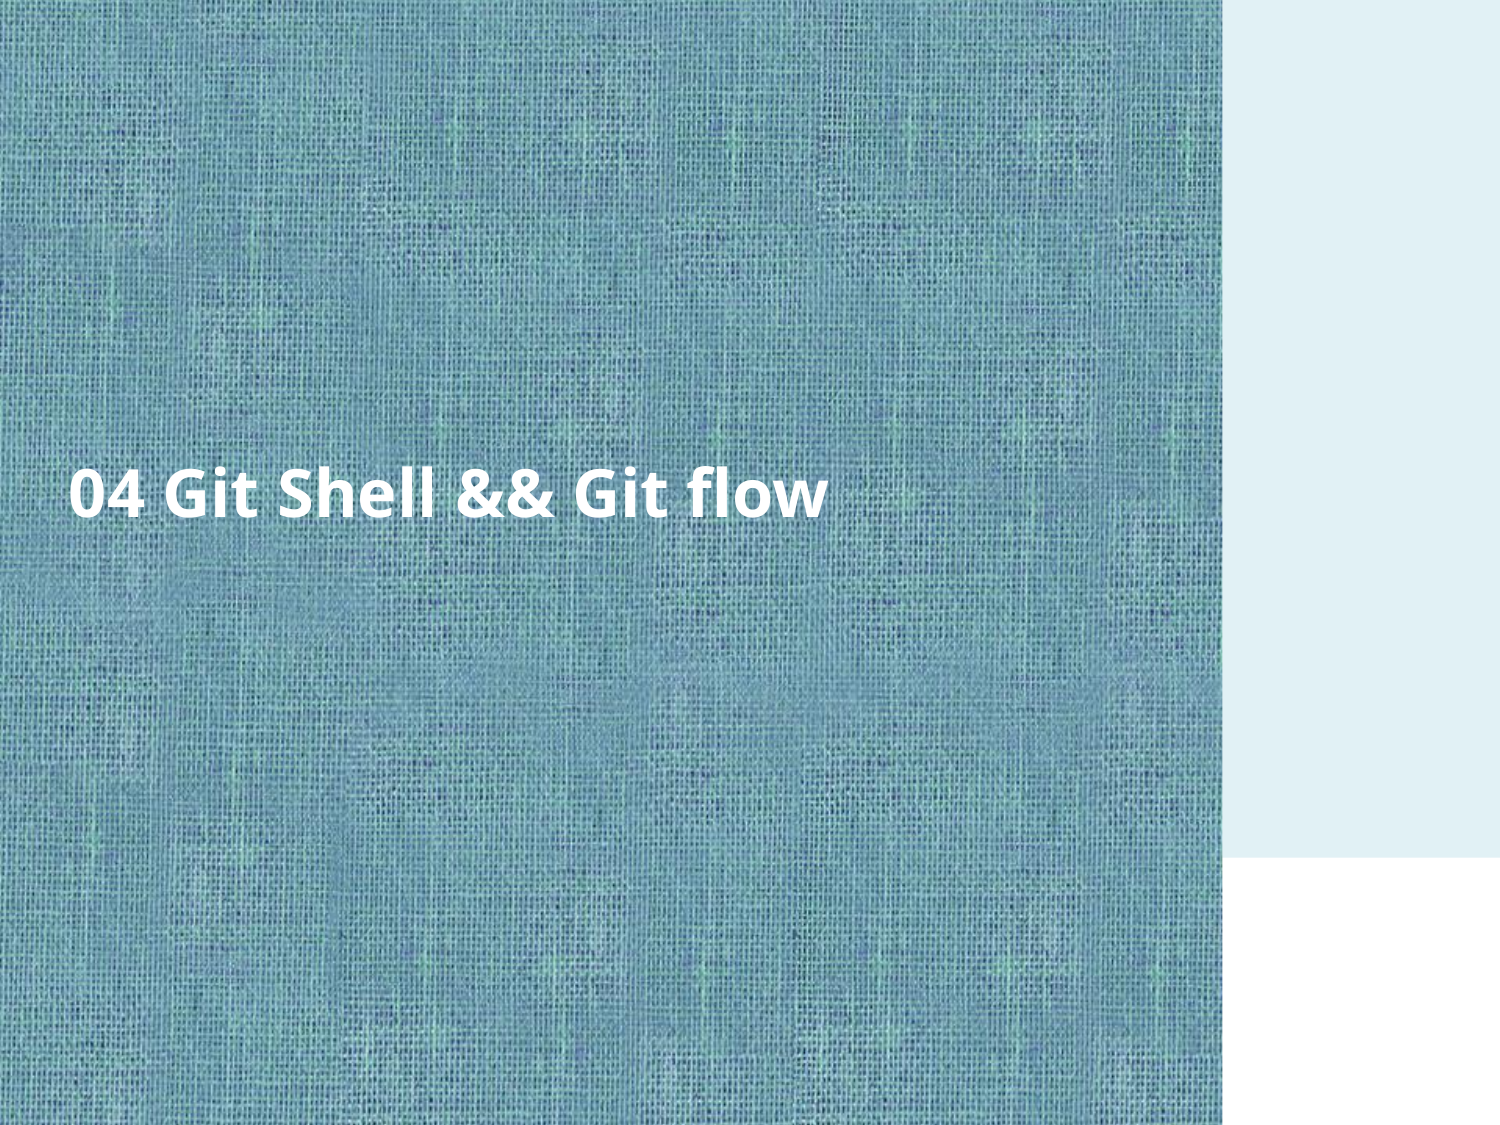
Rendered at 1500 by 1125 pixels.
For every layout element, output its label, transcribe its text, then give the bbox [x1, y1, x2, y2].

title 04 Git Shell && Git flow [53, 297, 1329, 539]
text_box [1223, 0, 1500, 858]
text_box [0, 0, 1223, 1125]
